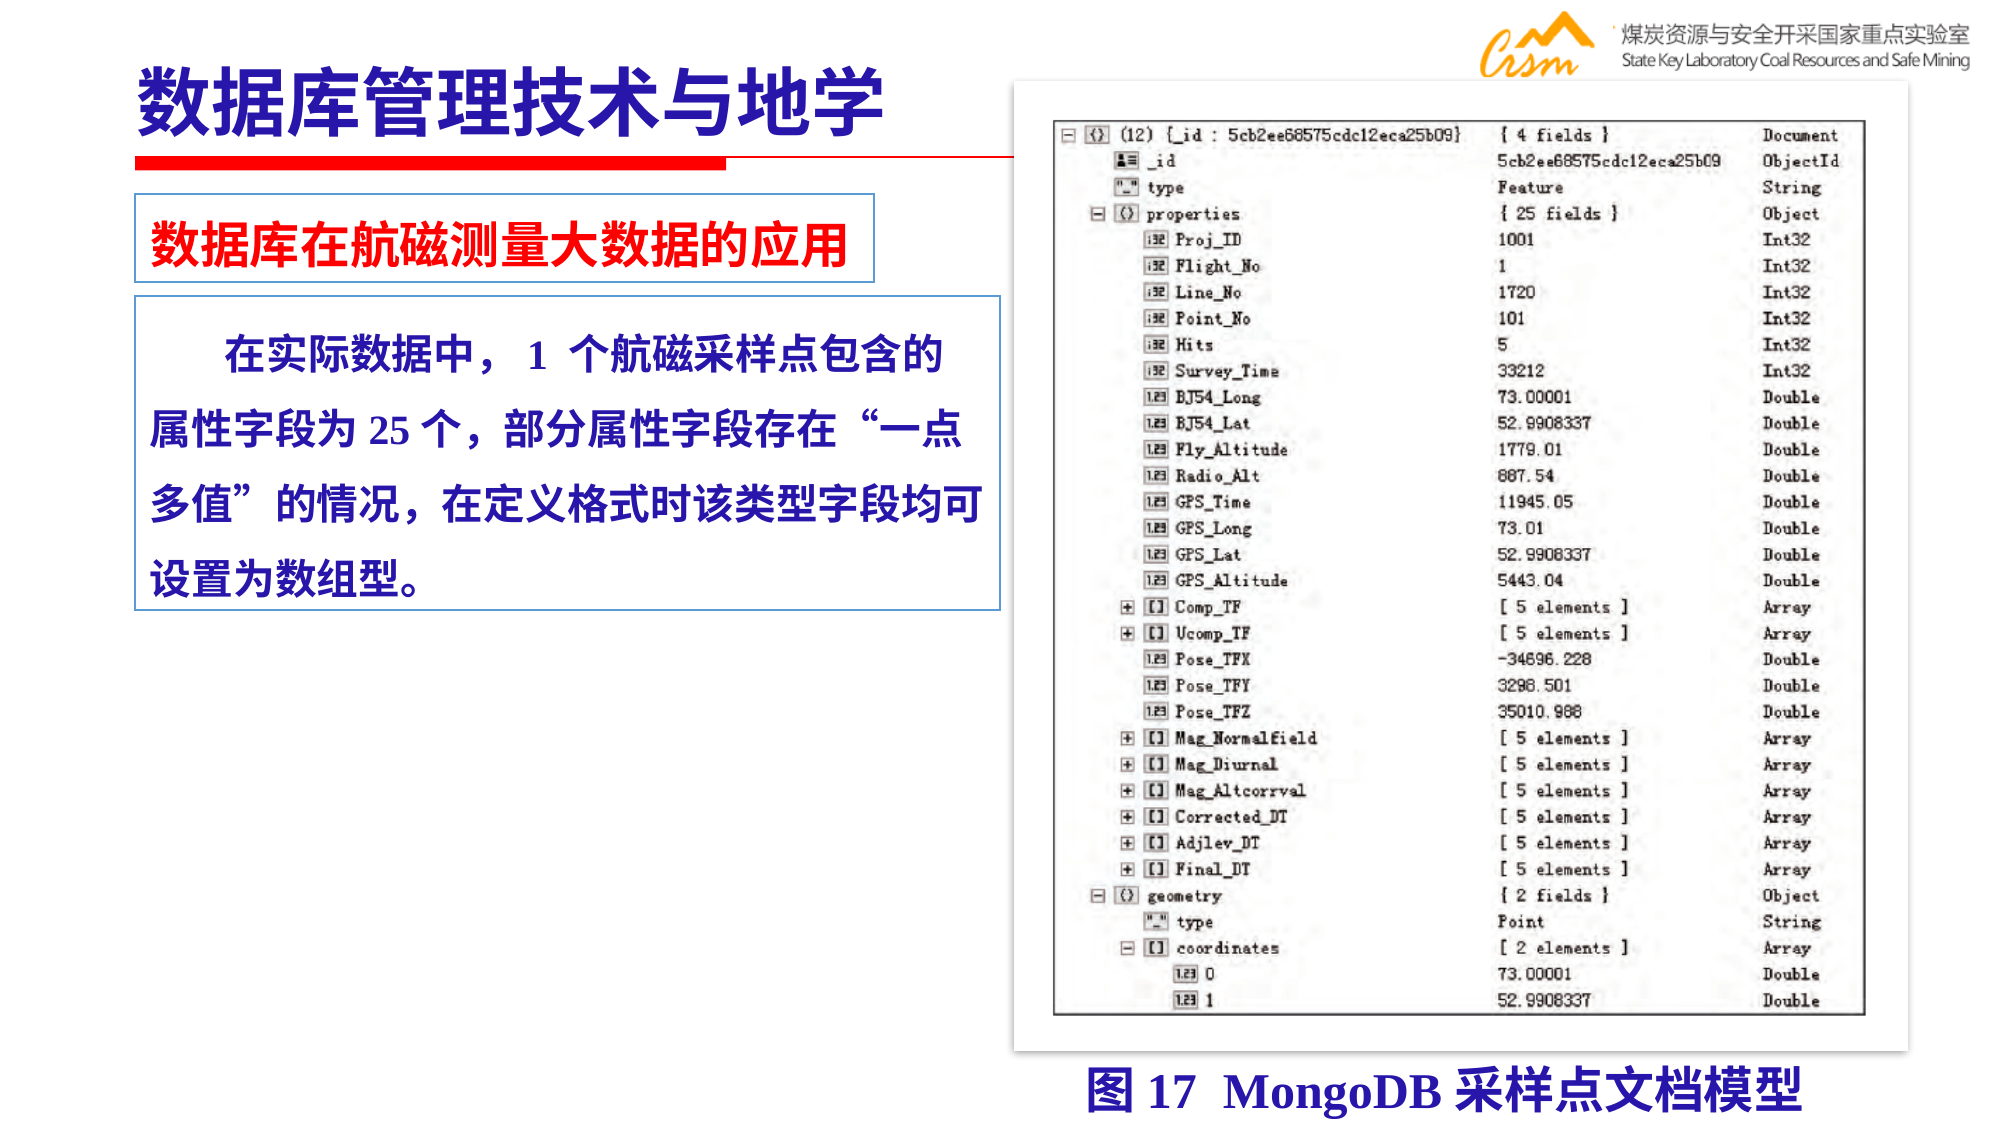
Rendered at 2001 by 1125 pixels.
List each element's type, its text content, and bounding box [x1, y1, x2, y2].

text_box 数据库管理技术与地学 [121, 48, 1135, 145]
list 数据库在航磁测量大数据的应用 [134, 193, 875, 283]
text_box [135, 156, 1008, 171]
text_box 在实际数据中，1 个航磁采样点包含的属性字段为25个，部分属性字段存在“一点多值”的情况，在定义格式时该类型字段均可设置为数组型。 [134, 295, 1001, 611]
text_box 图17 MongoDB采样点文档模型 [1052, 1051, 1837, 1125]
picture [1444, 9, 2000, 82]
picture [1028, 95, 1894, 1037]
